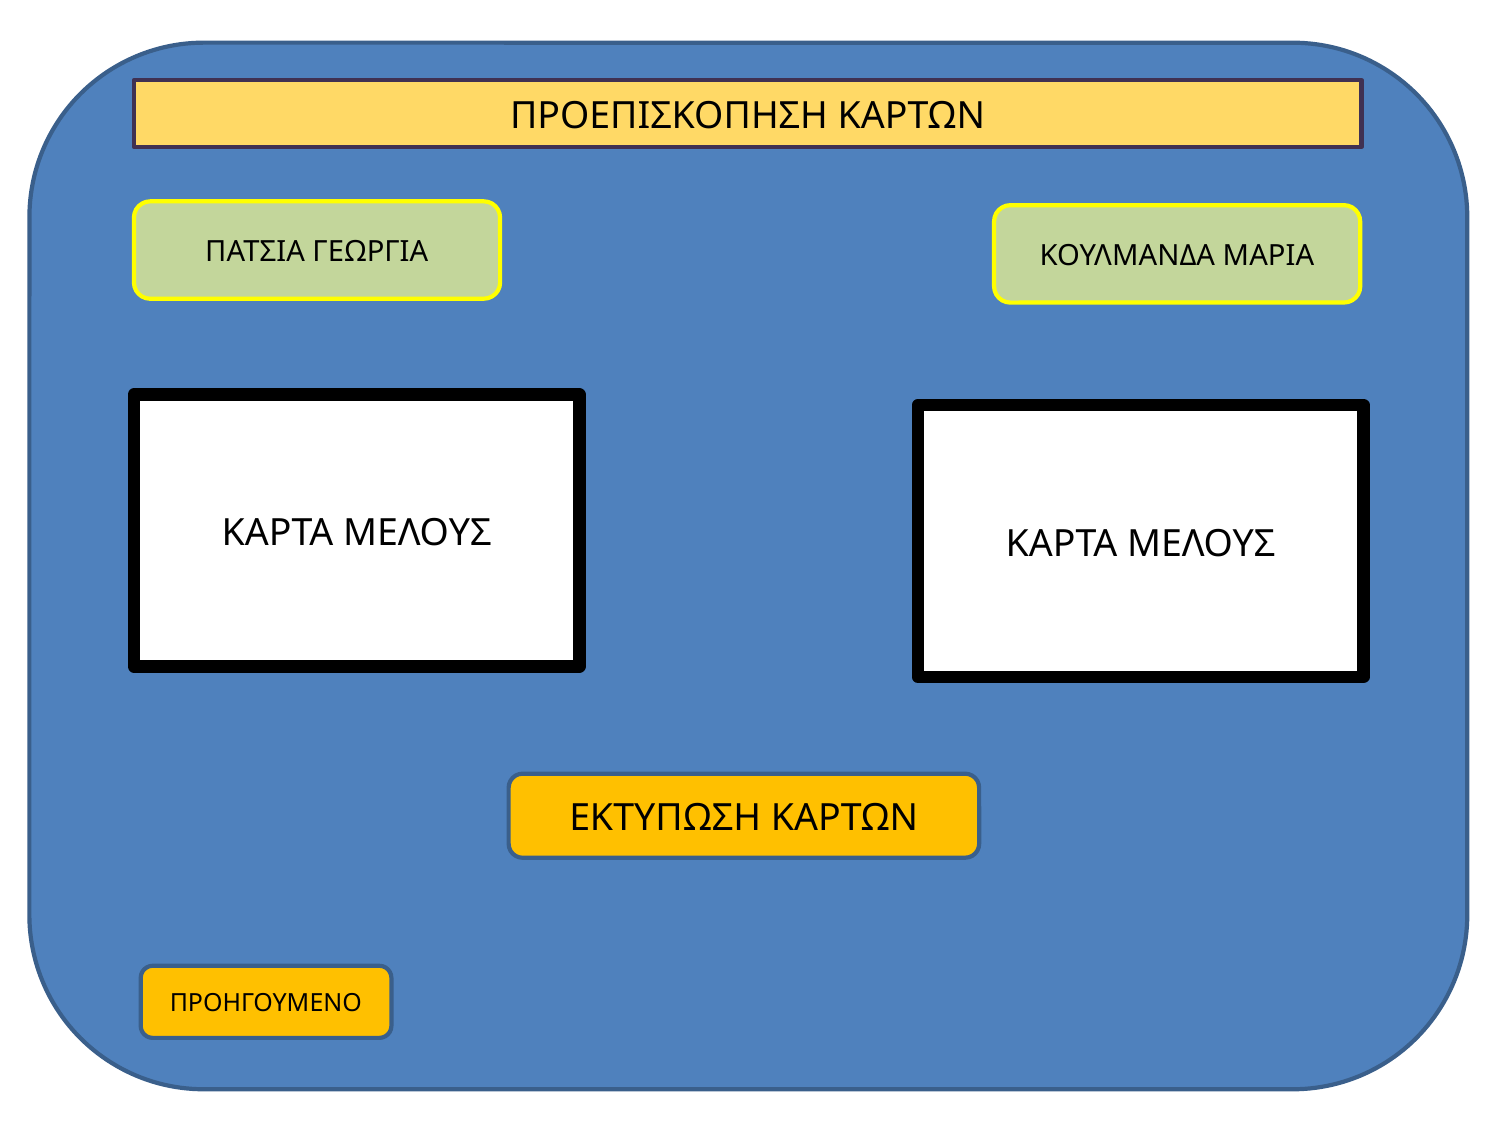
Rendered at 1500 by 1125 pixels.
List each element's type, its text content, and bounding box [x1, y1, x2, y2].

text_box ΠΡΟΕΠΙΣΚΟΠΗΣΗ ΚΑΡΤΩΝ [132, 78, 1364, 149]
text_box ΠΡΟΗΓΟΥΜΕΝΟ [138, 963, 394, 1040]
text_box ΚΑΡΤΑ ΜΕΛΟΥΣ [132, 393, 582, 668]
text_box ΚΑΡΤΑ ΜΕΛΟΥΣ [916, 403, 1366, 679]
text_box ΠΑΤΣΙΑ ΓΕΩΡΓΙΑ [131, 199, 503, 301]
text_box ΚΟΥΛΜΑΝΔΑ ΜΑΡΙΑ [991, 203, 1363, 305]
text_box ΕΚΤΥΠΩΣΗ ΚΑΡΤΩΝ [506, 771, 982, 860]
text_box [27, 40, 1470, 1092]
